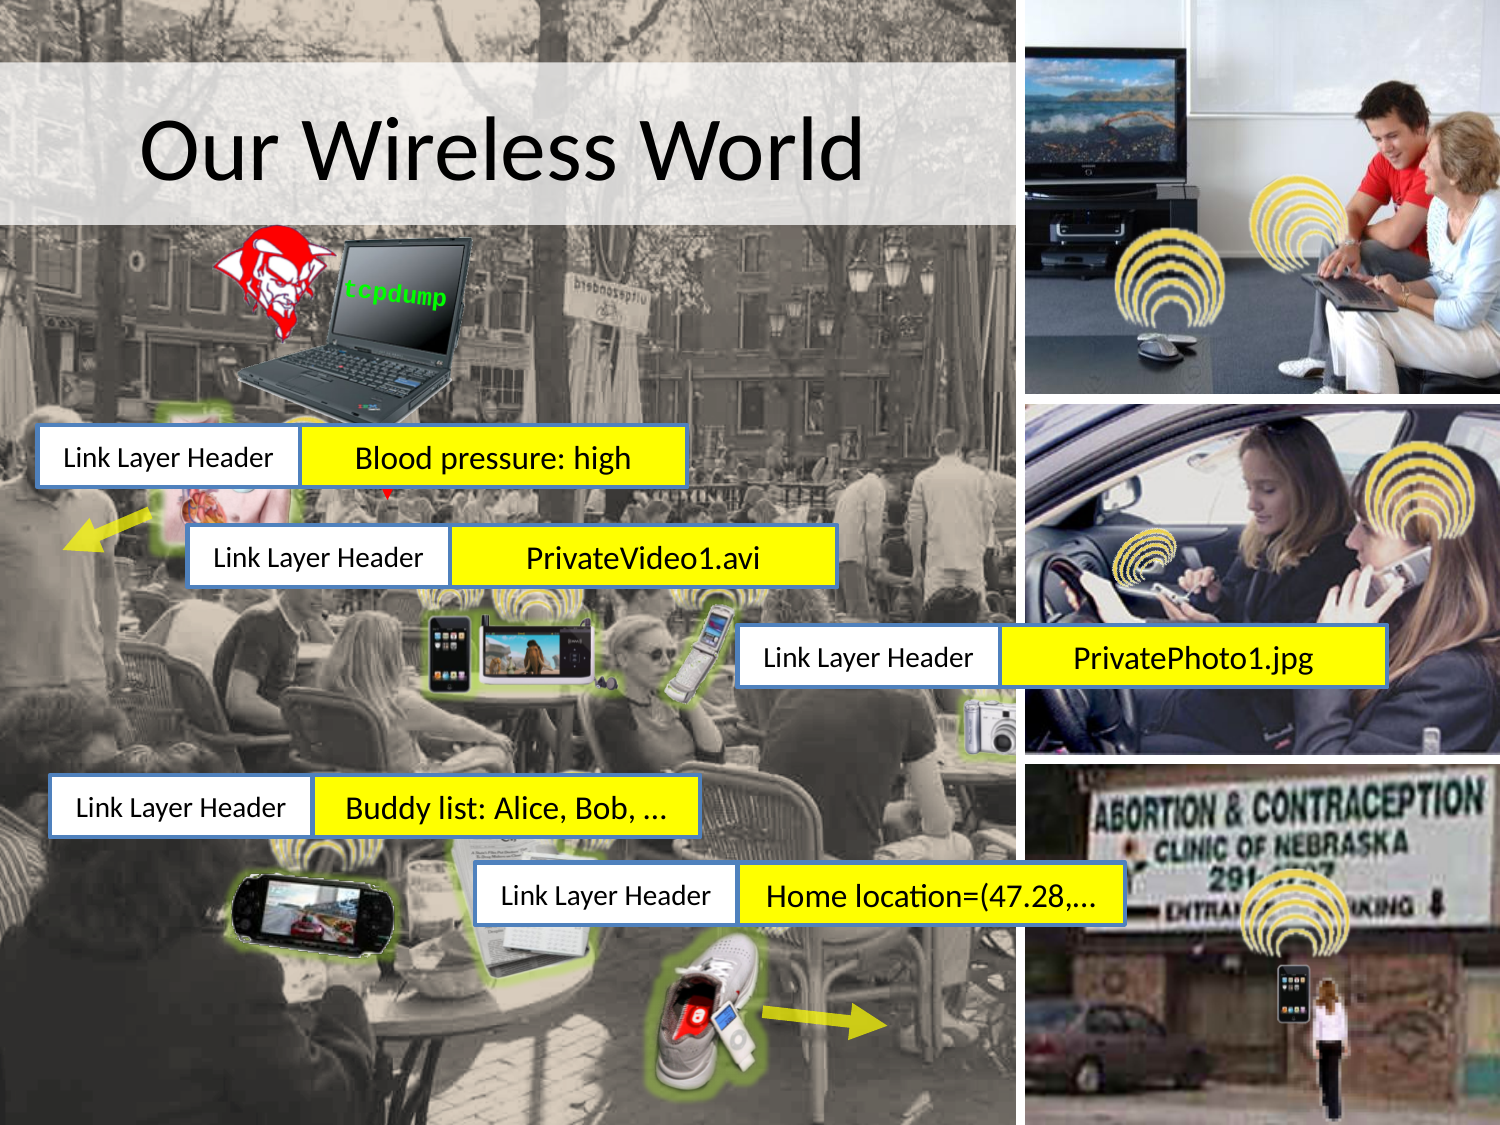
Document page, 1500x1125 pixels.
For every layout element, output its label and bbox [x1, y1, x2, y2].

text_box [212, 224, 474, 423]
text_box [474, 862, 1126, 926]
text_box [1024, 401, 1500, 756]
picture [0, 0, 1500, 1125]
text_box [62, 512, 151, 551]
text_box [37, 424, 688, 488]
text_box [737, 624, 1388, 688]
text_box [1024, 764, 1500, 1125]
text_box [762, 1011, 888, 1026]
text_box [1024, 0, 1500, 395]
text_box [49, 774, 701, 838]
text_box [187, 524, 838, 588]
text_box [212, 496, 474, 501]
